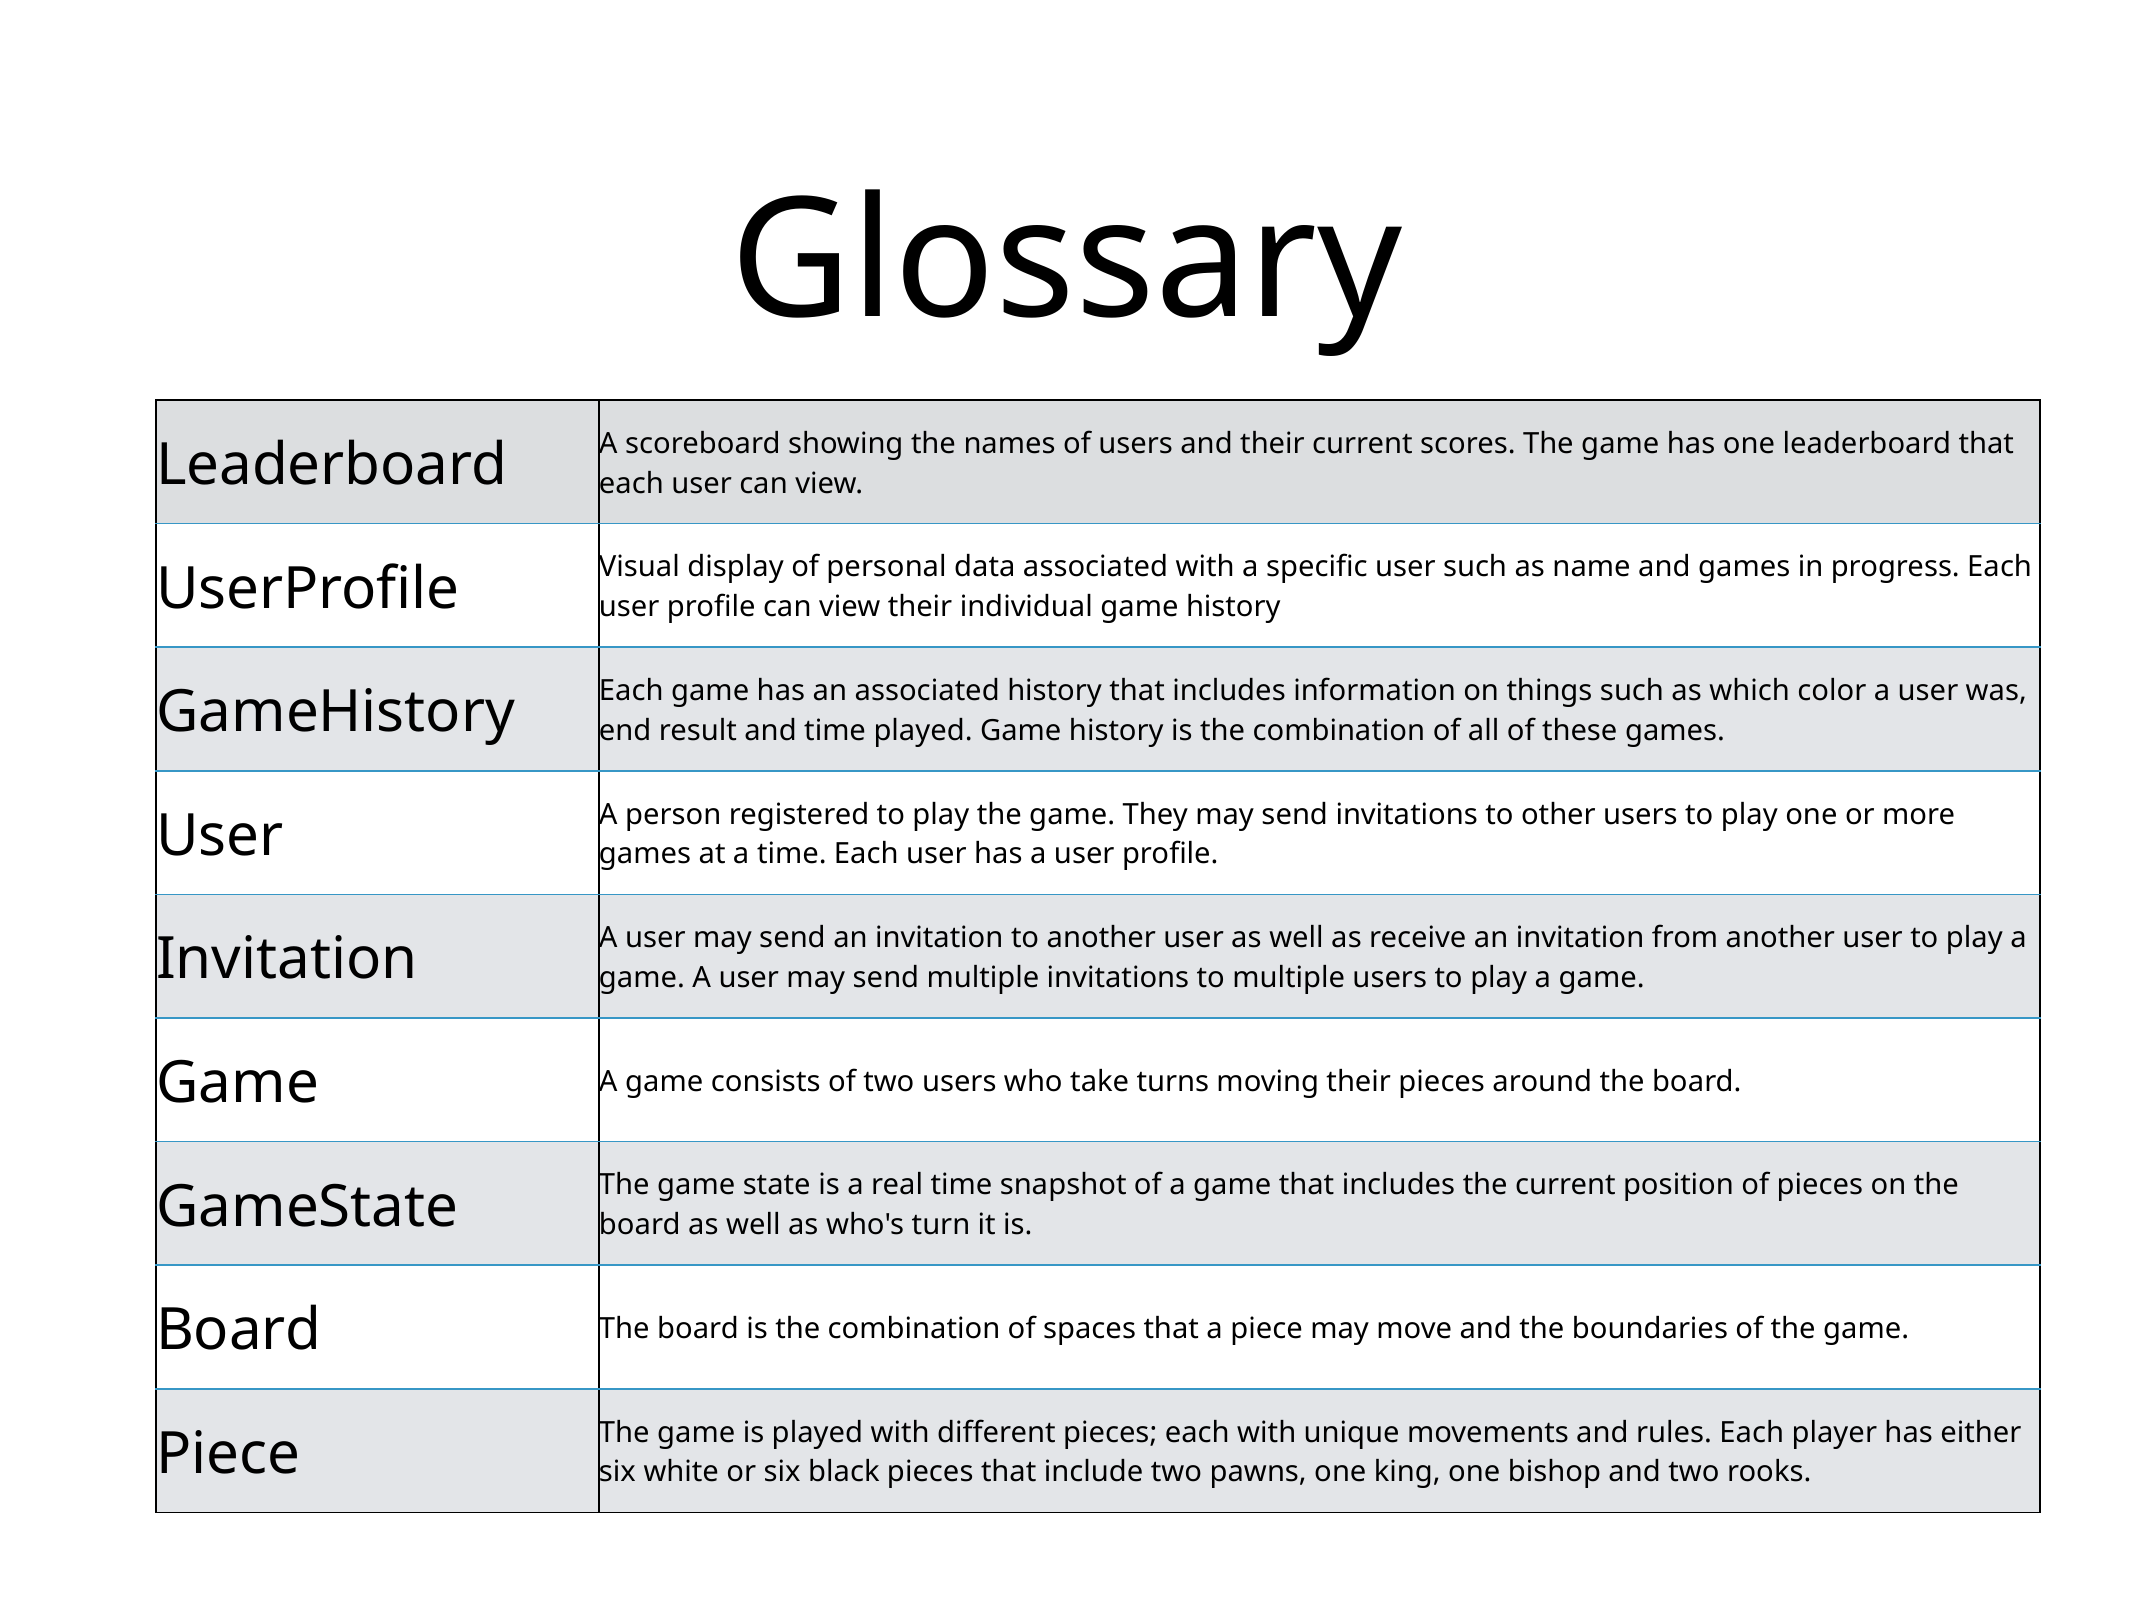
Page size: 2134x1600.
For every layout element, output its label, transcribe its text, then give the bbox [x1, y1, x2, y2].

table_cell User [157, 772, 598, 894]
title Glossary [155, 72, 1978, 399]
table_cell UserProfile [157, 524, 598, 646]
table_cell Board [157, 1266, 598, 1388]
table_cell The board is the combination of spaces that a piece may move and the boundaries of the game. [600, 1266, 2039, 1388]
table_cell Each game has an associated history that includes information on things such as which color a user was, end result and time played. Game history is the combination of all of these games. [600, 648, 2039, 770]
table_cell A user may send an invitation to another user as well as receive an invitation from another user to play a game. A user may send multiple invitations to multiple users to play a game. [600, 895, 2039, 1017]
table_cell Piece [157, 1390, 598, 1512]
table_header A scoreboard showing the names of users and their current scores. The game has one leaderboard that each user can view. [600, 401, 2039, 523]
table_cell GameHistory [157, 648, 598, 770]
table_cell A game consists of two users who take turns moving their pieces around the board. [600, 1019, 2039, 1141]
table_cell GameState [157, 1142, 598, 1264]
table_cell The game is played with different pieces; each with unique movements and rules. Each player has either six white or six black pieces that include two pawns, one king, one bishop and two rooks. [600, 1390, 2039, 1512]
table_cell A person registered to play the game. They may send invitations to other users to play one or more games at a time. Each user has a user profile. [600, 772, 2039, 894]
table_cell Invitation [157, 895, 598, 1017]
table_cell Visual display of personal data associated with a specific user such as name and games in progress. Each user profile can view their individual game history [600, 524, 2039, 646]
table_header Leaderboard [157, 401, 598, 523]
table_cell Game [157, 1019, 598, 1141]
table_cell The game state is a real time snapshot of a game that includes the current position of pieces on the board as well as who's turn it is. [600, 1142, 2039, 1264]
